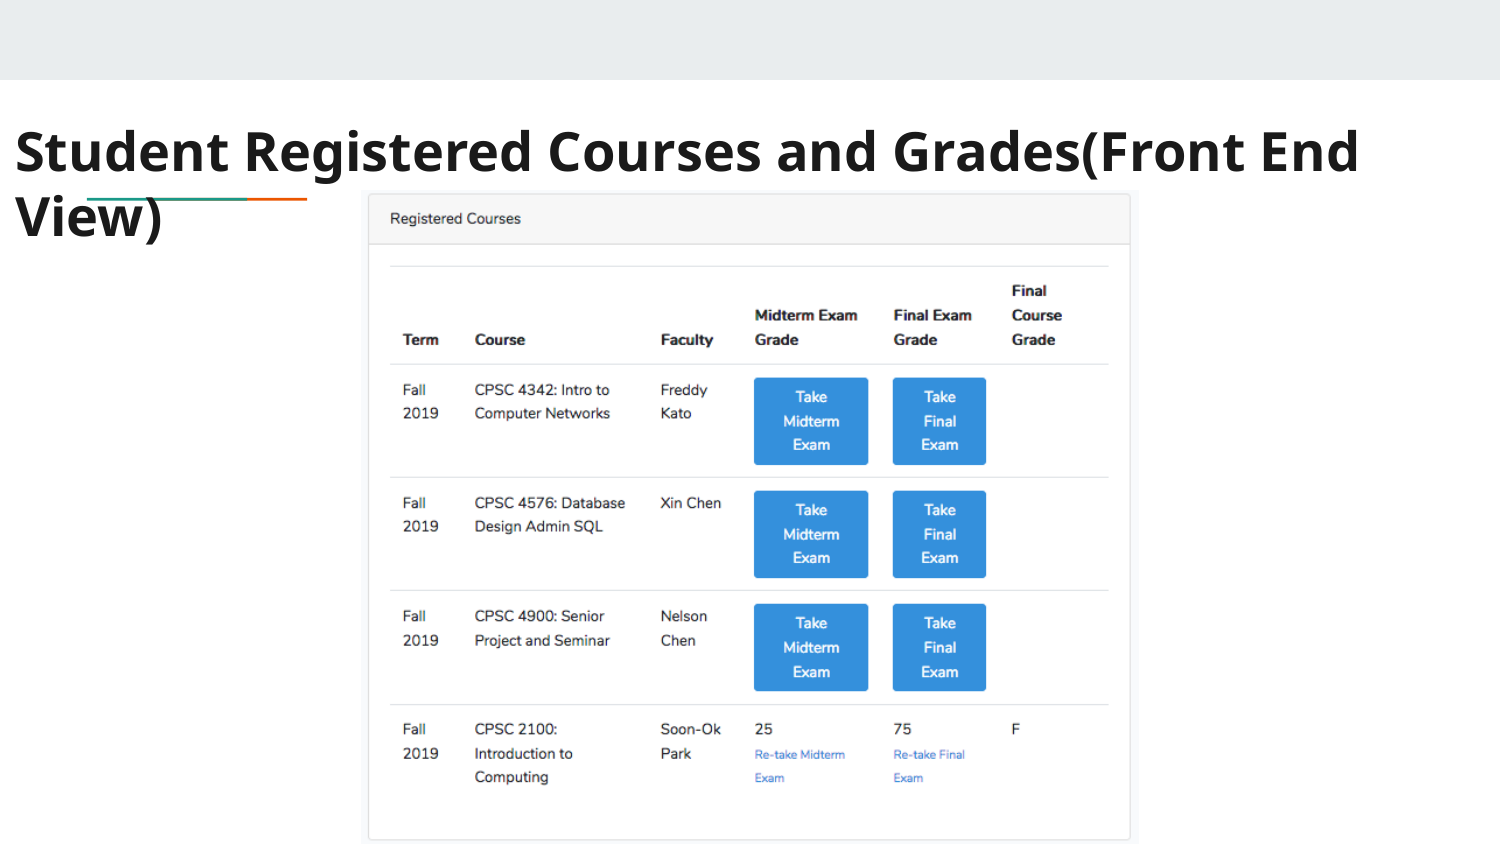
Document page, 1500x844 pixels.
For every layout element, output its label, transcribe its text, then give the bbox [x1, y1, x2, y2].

picture [361, 189, 1139, 844]
title Student Registered Courses and Grades(Front End View) [0, 102, 1500, 191]
